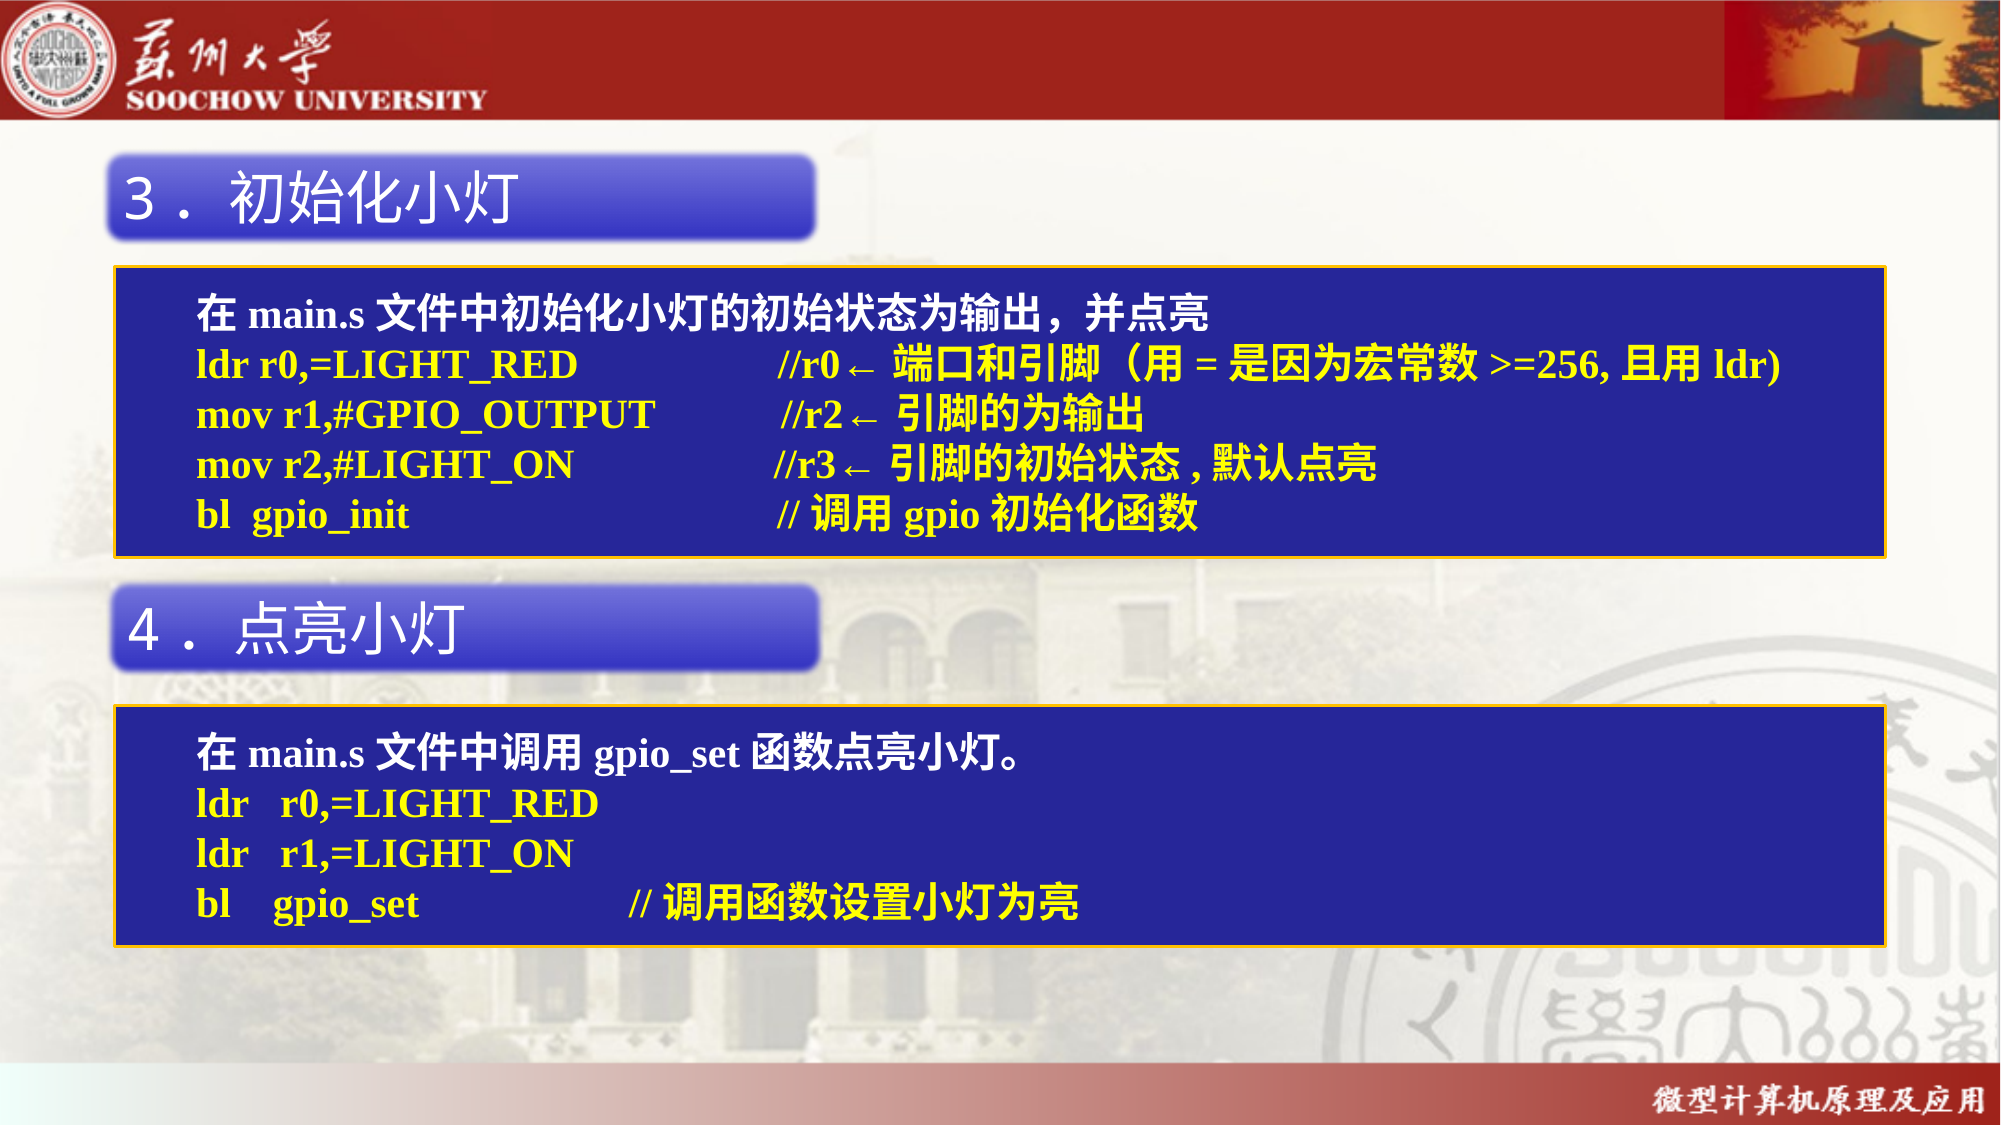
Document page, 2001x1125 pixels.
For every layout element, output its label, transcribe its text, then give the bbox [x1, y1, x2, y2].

picture [0, 0, 2001, 1125]
text_box 在main.s文件中调用gpio_set函数点亮小灯。 ldr r0,=LIGHT_RED ldr r1,=LIGHT_ON bl gpio_set //调用函数设置小灯为亮 [114, 705, 1886, 947]
text_box 在main.s文件中初始化小灯的初始状态为输出，并点亮 ldr r0,=LIGHT_RED //r0←端口和引脚（用=是因为宏常数>=256,且用ldr) mov r1,#GPIO_OUTPUT //r2←引脚的为输出 mov r2,#LIGHT_ON //r3←引脚的初始状态,默认点亮 bl gpio_init //调用gpio初始化函数 [114, 266, 1886, 558]
text_box 3．初始化小灯 [112, 158, 812, 237]
text_box 4．点亮小灯 [116, 589, 816, 667]
